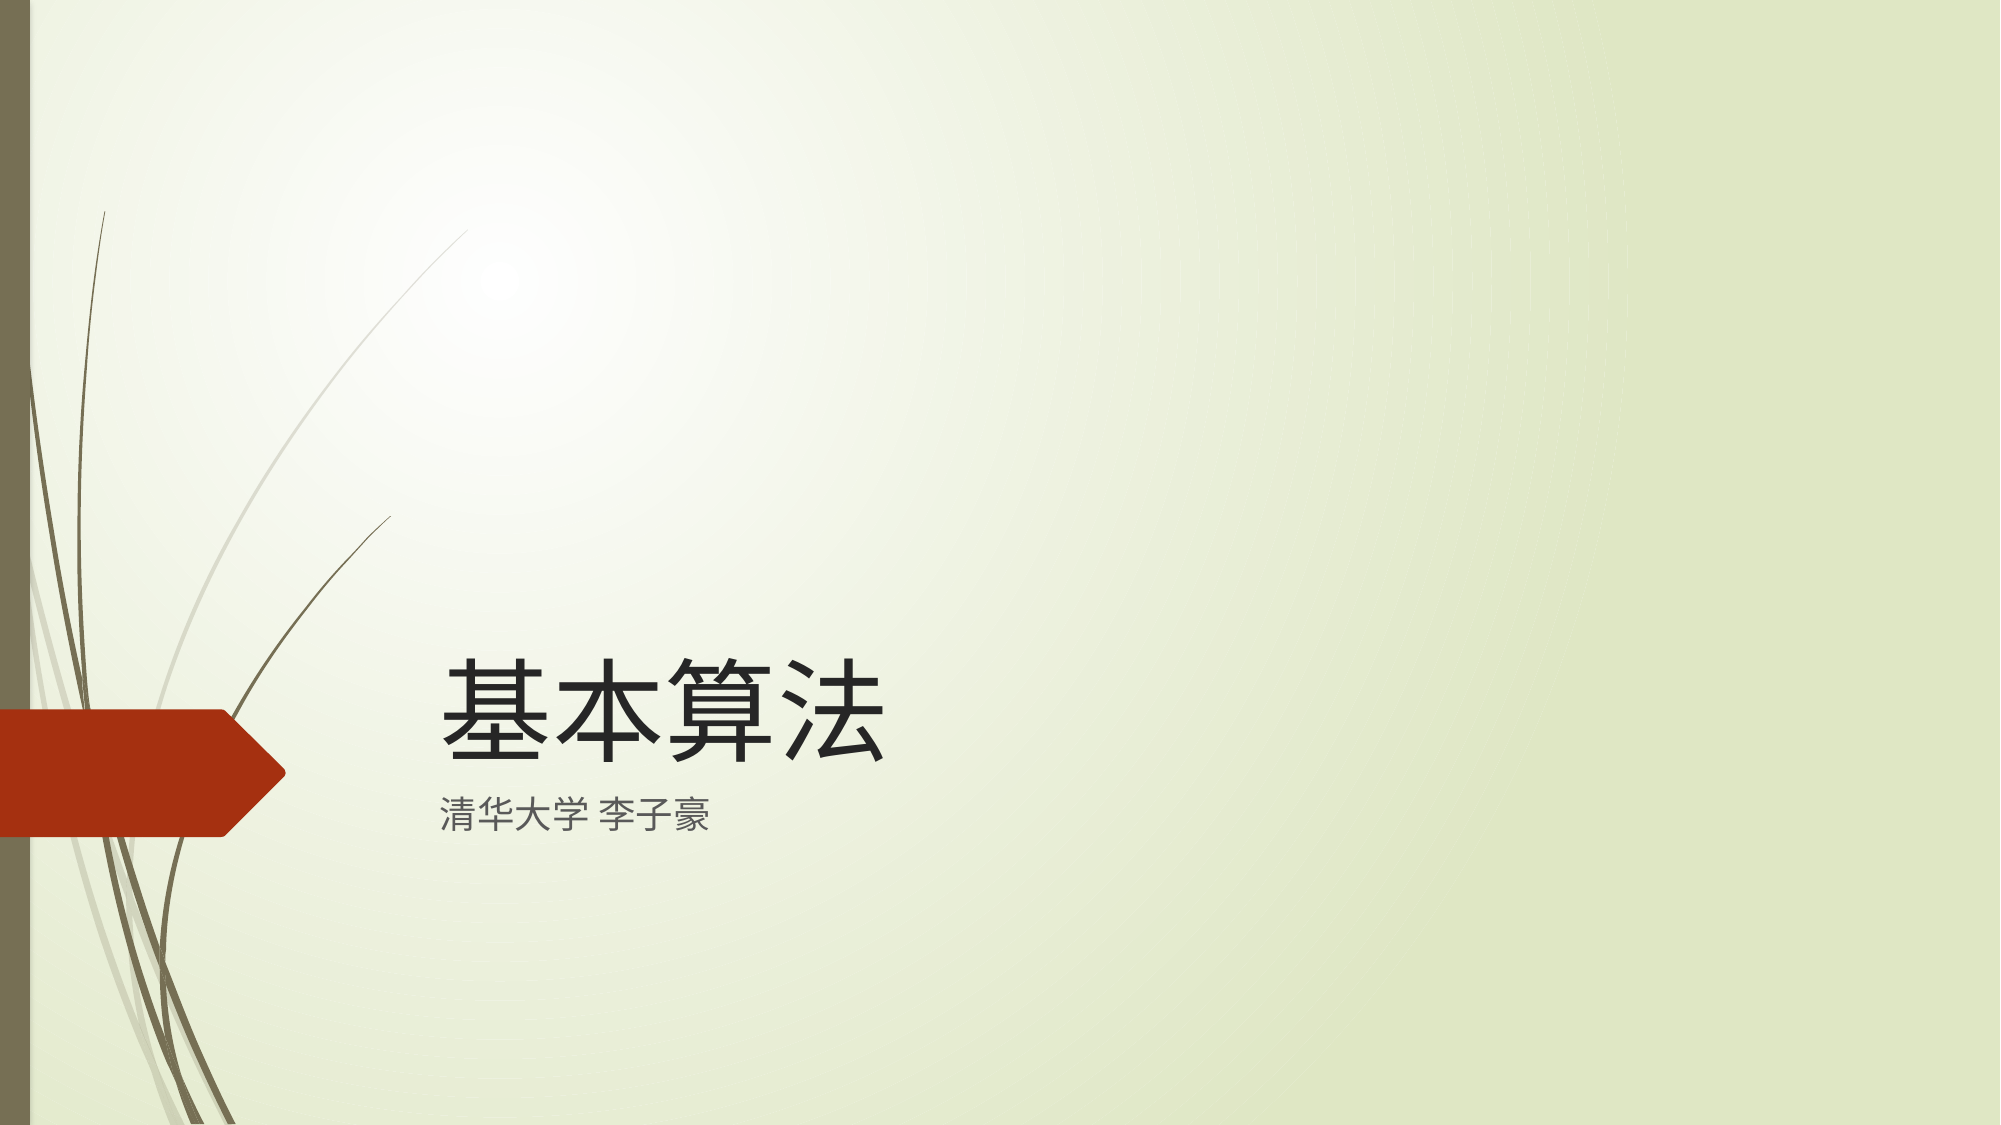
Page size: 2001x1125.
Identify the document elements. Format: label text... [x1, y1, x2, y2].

title 基本算法 [424, 412, 1888, 783]
subtitle 清华大学 李子豪 [424, 783, 1888, 969]
